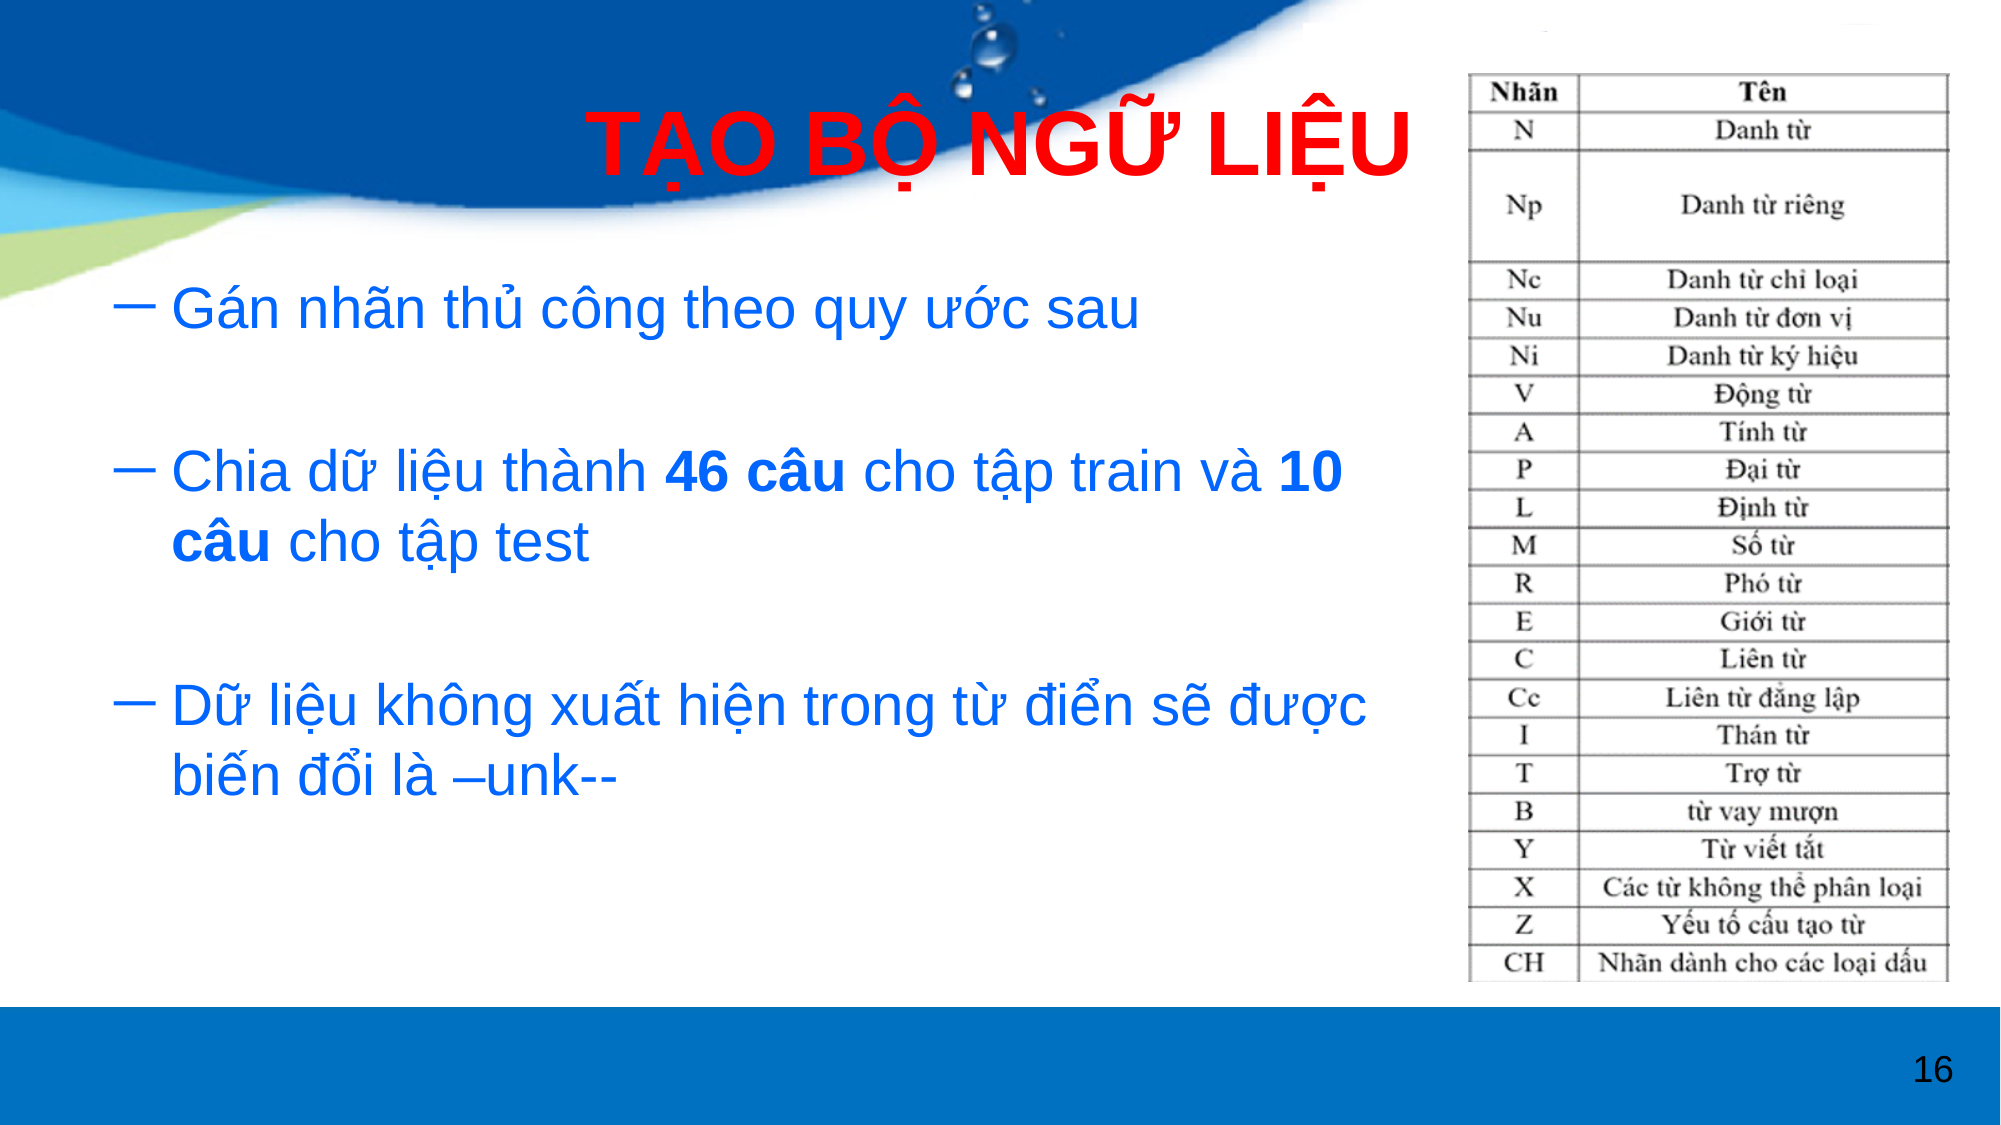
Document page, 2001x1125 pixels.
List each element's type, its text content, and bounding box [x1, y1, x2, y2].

title TẠO BỘ NGỮ LIỆU [99, 45, 1900, 233]
picture [0, 0, 2001, 1125]
list Gán nhãn thủ công theo quy ước sau Chia dữ liệu thành 46 câu cho tập train và 10 câu cho tập test Dữ liệu không xuất hiện trong từ điển sẽ được biến đổi là –unk-- [99, 262, 1394, 1005]
